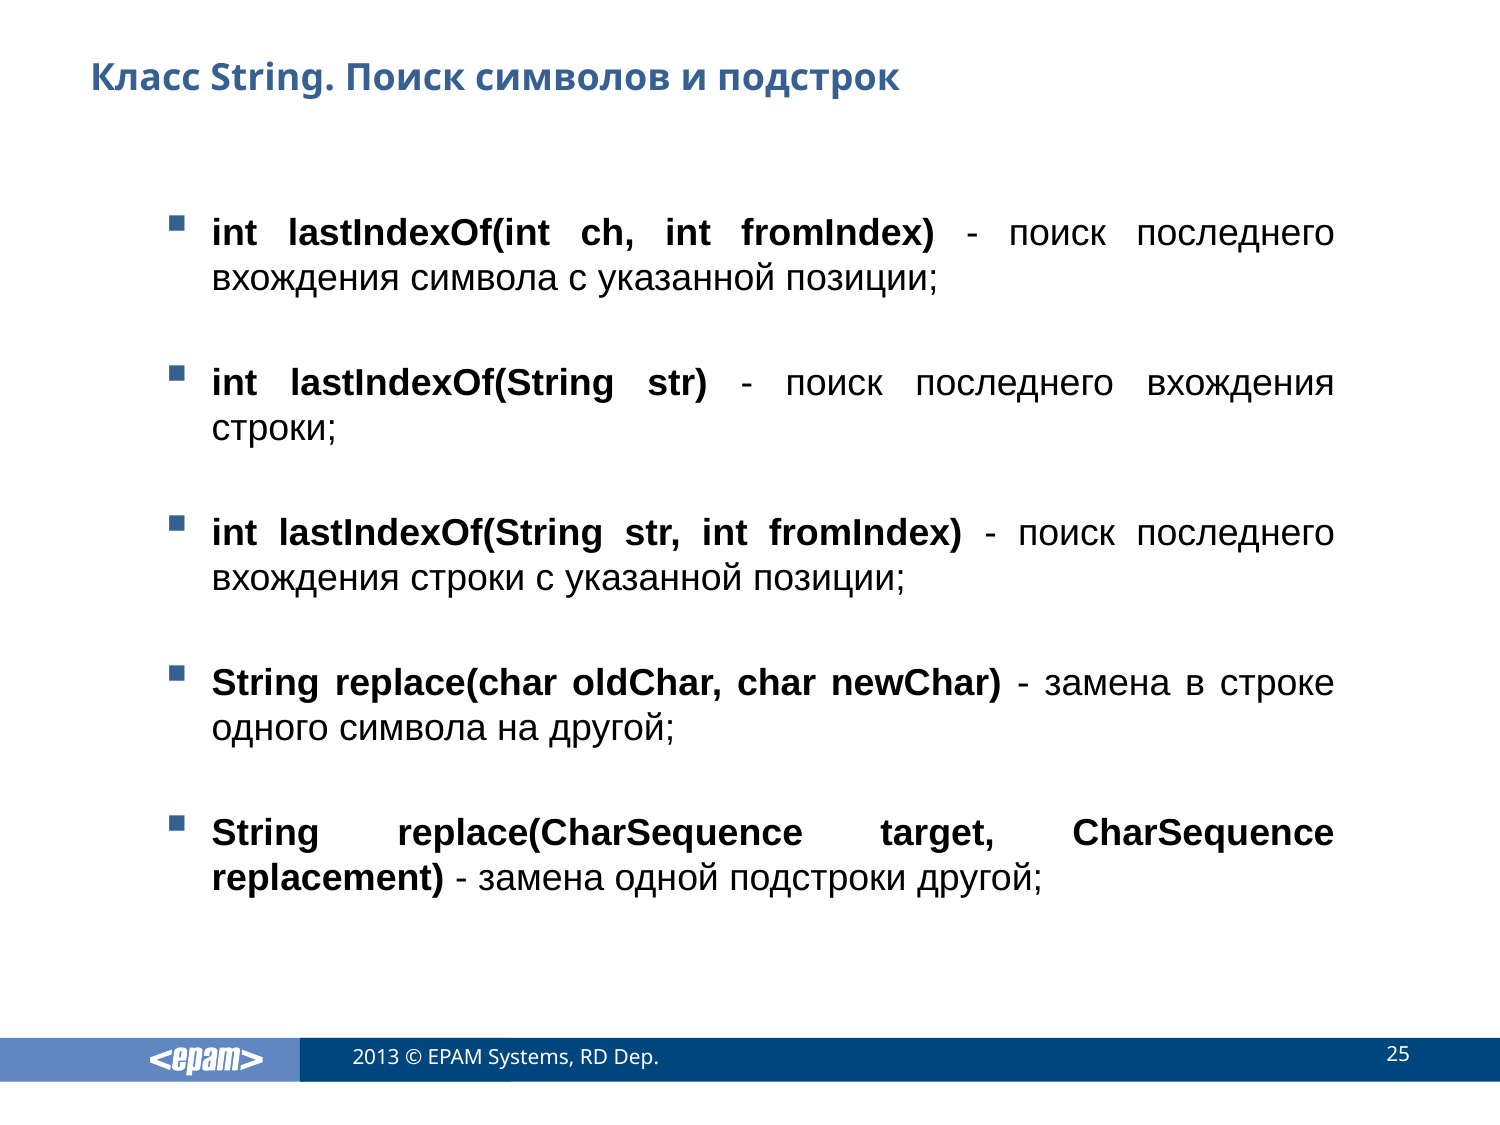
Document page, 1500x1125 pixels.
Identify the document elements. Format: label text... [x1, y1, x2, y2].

title Класс String. Поиск символов и подстрок [75, 45, 1425, 163]
slide_number 25 [1262, 1025, 1425, 1085]
list int lastIndexOf(int ch, int fromIndex) - поиск последнего вхождения символа с указанной позиции; int lastIndexOf(String str) - поиск последнего вхождения строки; int lastIndexOf(String str, int fromIndex) - поиск последнего вхождения строки с указанной позиции; String replace(char oldChar, char newChar) - замена в строке одного символа на другой; String replace(CharSequence target, CharSequence replacement) - замена одной подстроки другой; [150, 200, 1350, 988]
footer 2013 © EPAM Systems, RD Dep. [337, 1028, 738, 1088]
